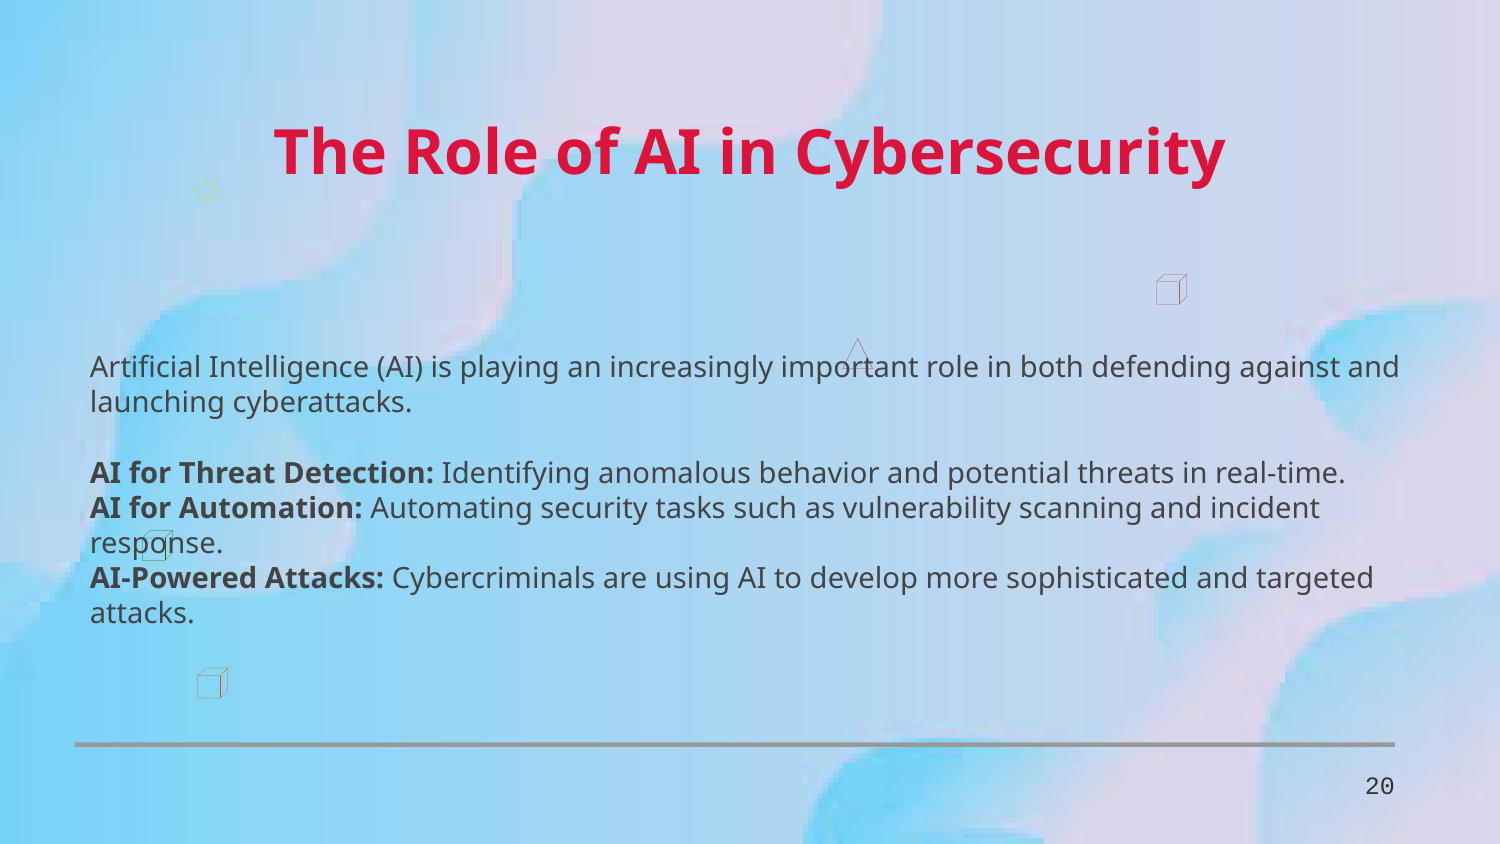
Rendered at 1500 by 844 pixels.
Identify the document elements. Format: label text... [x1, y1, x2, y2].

text_box Artificial Intelligence (AI) is playing an increasingly important role in both defending against and launching cyberattacks. AI for Threat Detection: Identifying anomalous behavior and potential threats in real-time. AI for Automation: Automating security tasks such as vulnerability scanning and incident response. AI-Powered Attacks: Cybercriminals are using AI to develop more sophisticated and targeted attacks. [74, 270, 1425, 777]
text_box [74, 742, 1395, 747]
picture [0, 0, 1500, 844]
text_box The Role of AI in Cybersecurity [74, 74, 1425, 225]
